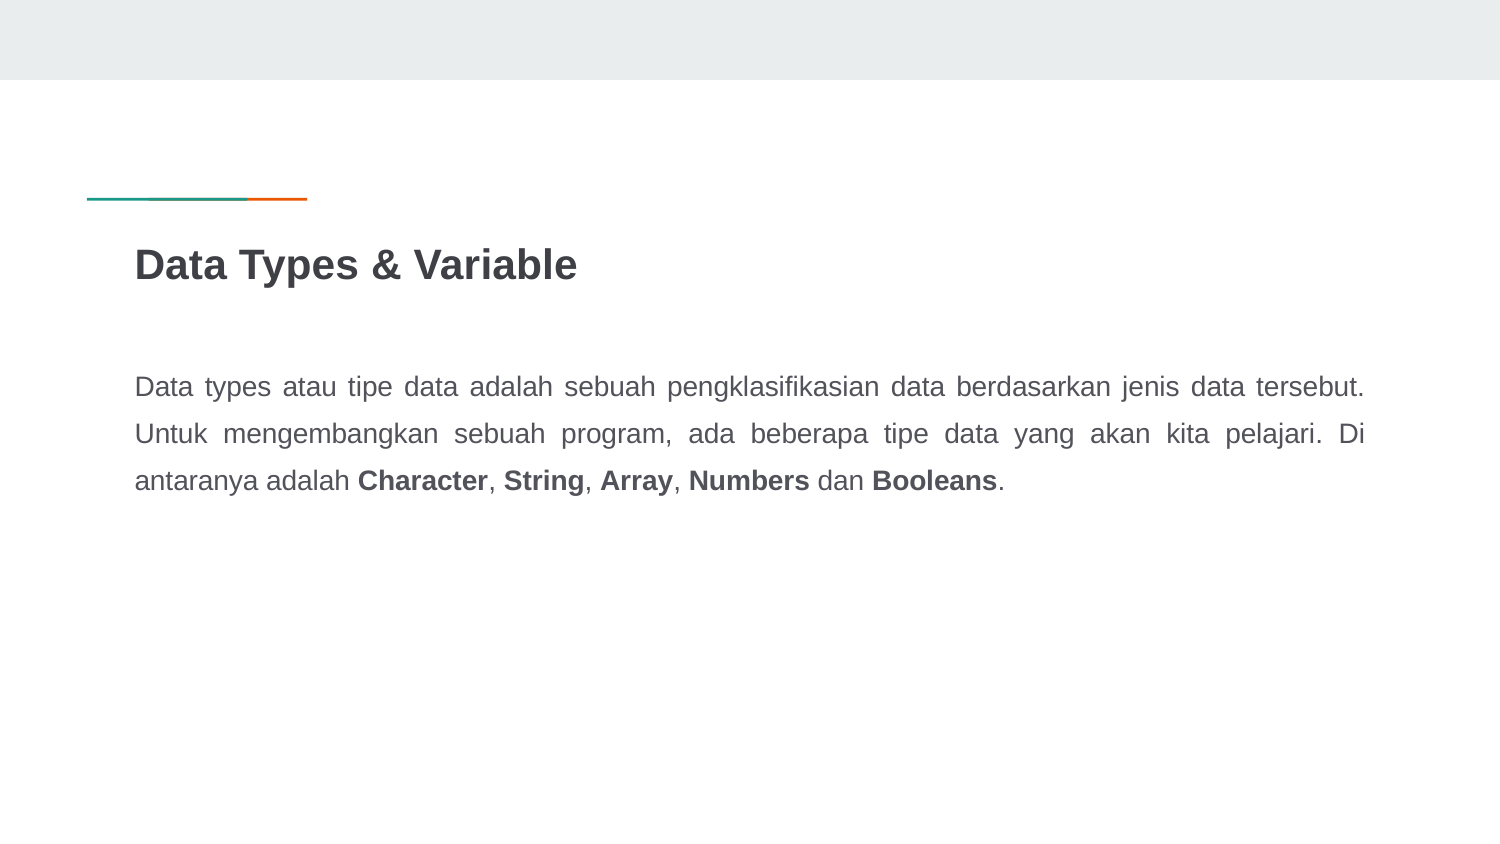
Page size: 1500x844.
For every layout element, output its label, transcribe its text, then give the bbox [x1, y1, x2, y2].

title Data Types & Variable [119, 216, 1381, 305]
list Data types atau tipe data adalah sebuah pengklasifikasian data berdasarkan jenis data tersebut. Untuk mengembangkan sebuah program, ada beberapa tipe data yang akan kita pelajari. Di antaranya adalah Character, String, Array, Numbers dan Booleans. [119, 341, 1381, 712]
